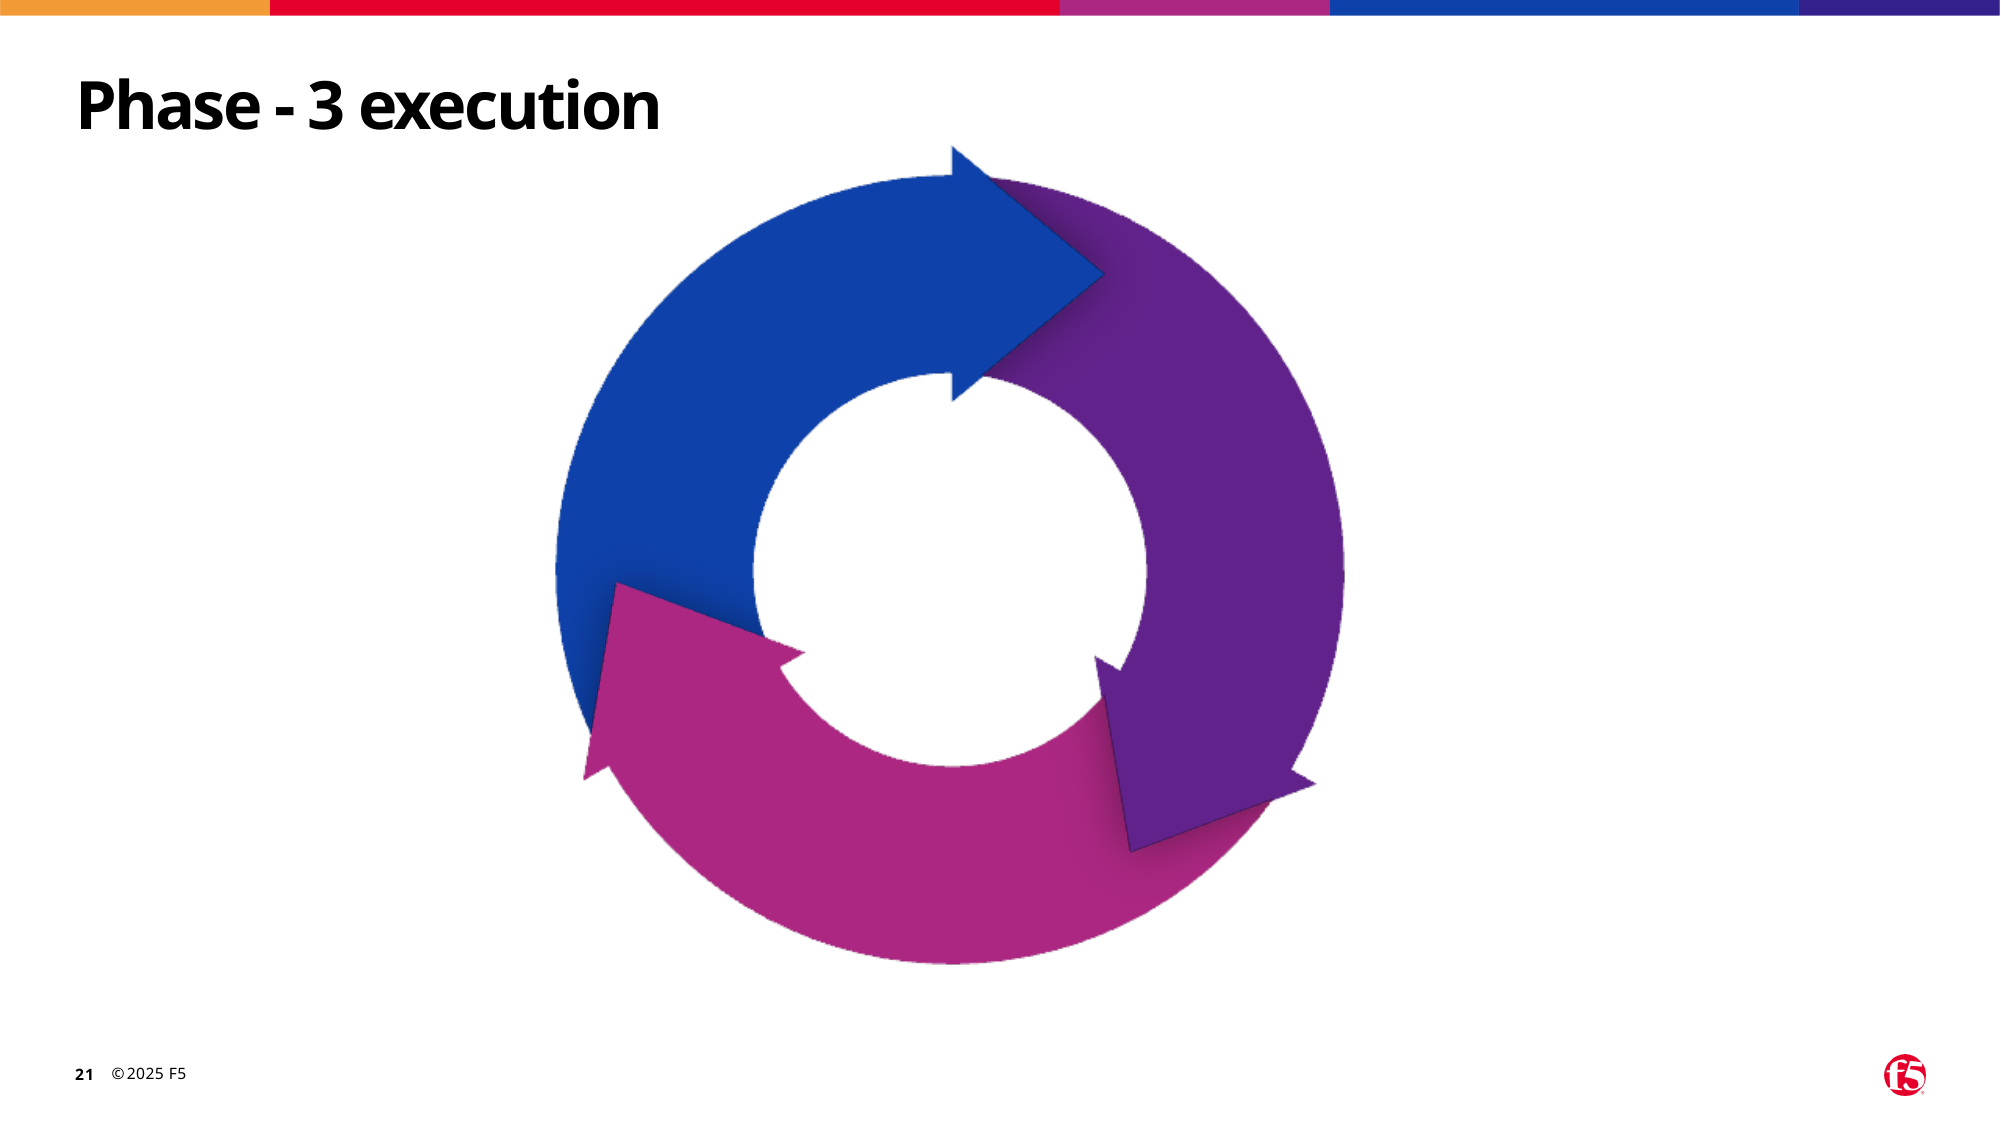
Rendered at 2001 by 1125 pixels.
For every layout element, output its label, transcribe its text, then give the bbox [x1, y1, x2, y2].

picture [0, 0, 2000, 16]
picture [1884, 1054, 1926, 1096]
picture [495, 141, 1394, 999]
title Phase - 3 execution [75, 75, 925, 199]
